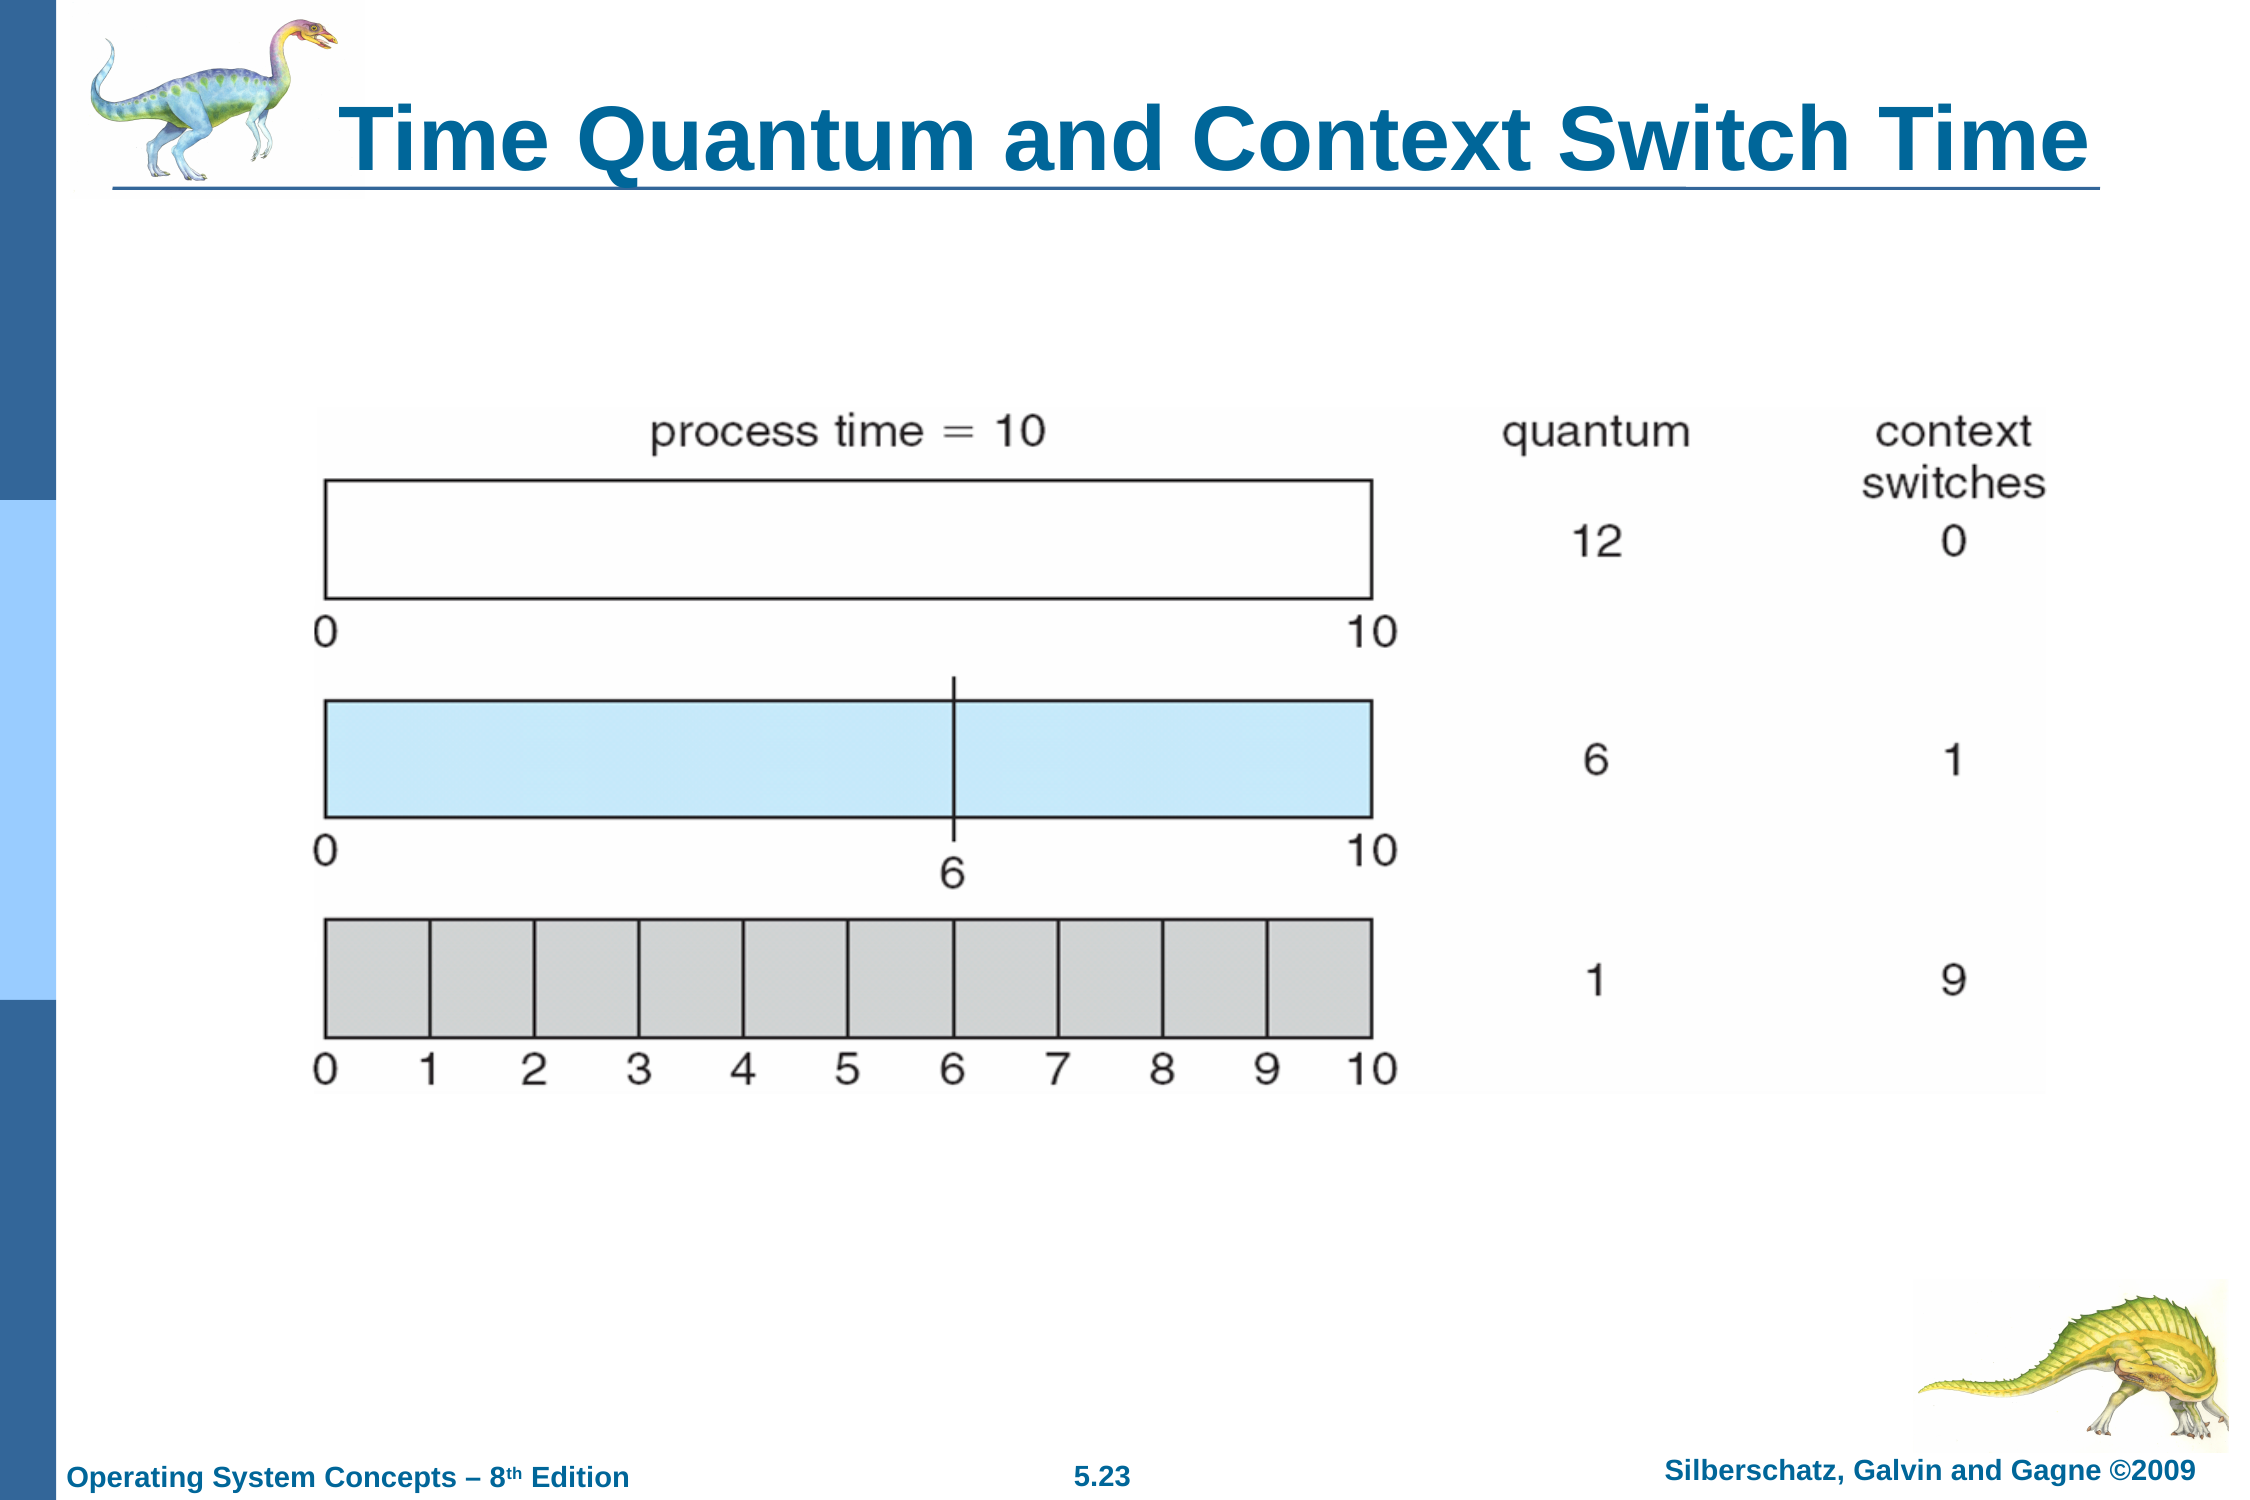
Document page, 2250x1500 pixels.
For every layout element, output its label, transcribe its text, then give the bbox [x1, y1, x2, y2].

picture [308, 405, 2048, 1094]
picture [70, 0, 365, 199]
title Time Quantum and Context Switch Time [252, 84, 2180, 200]
picture [1913, 1279, 2229, 1453]
